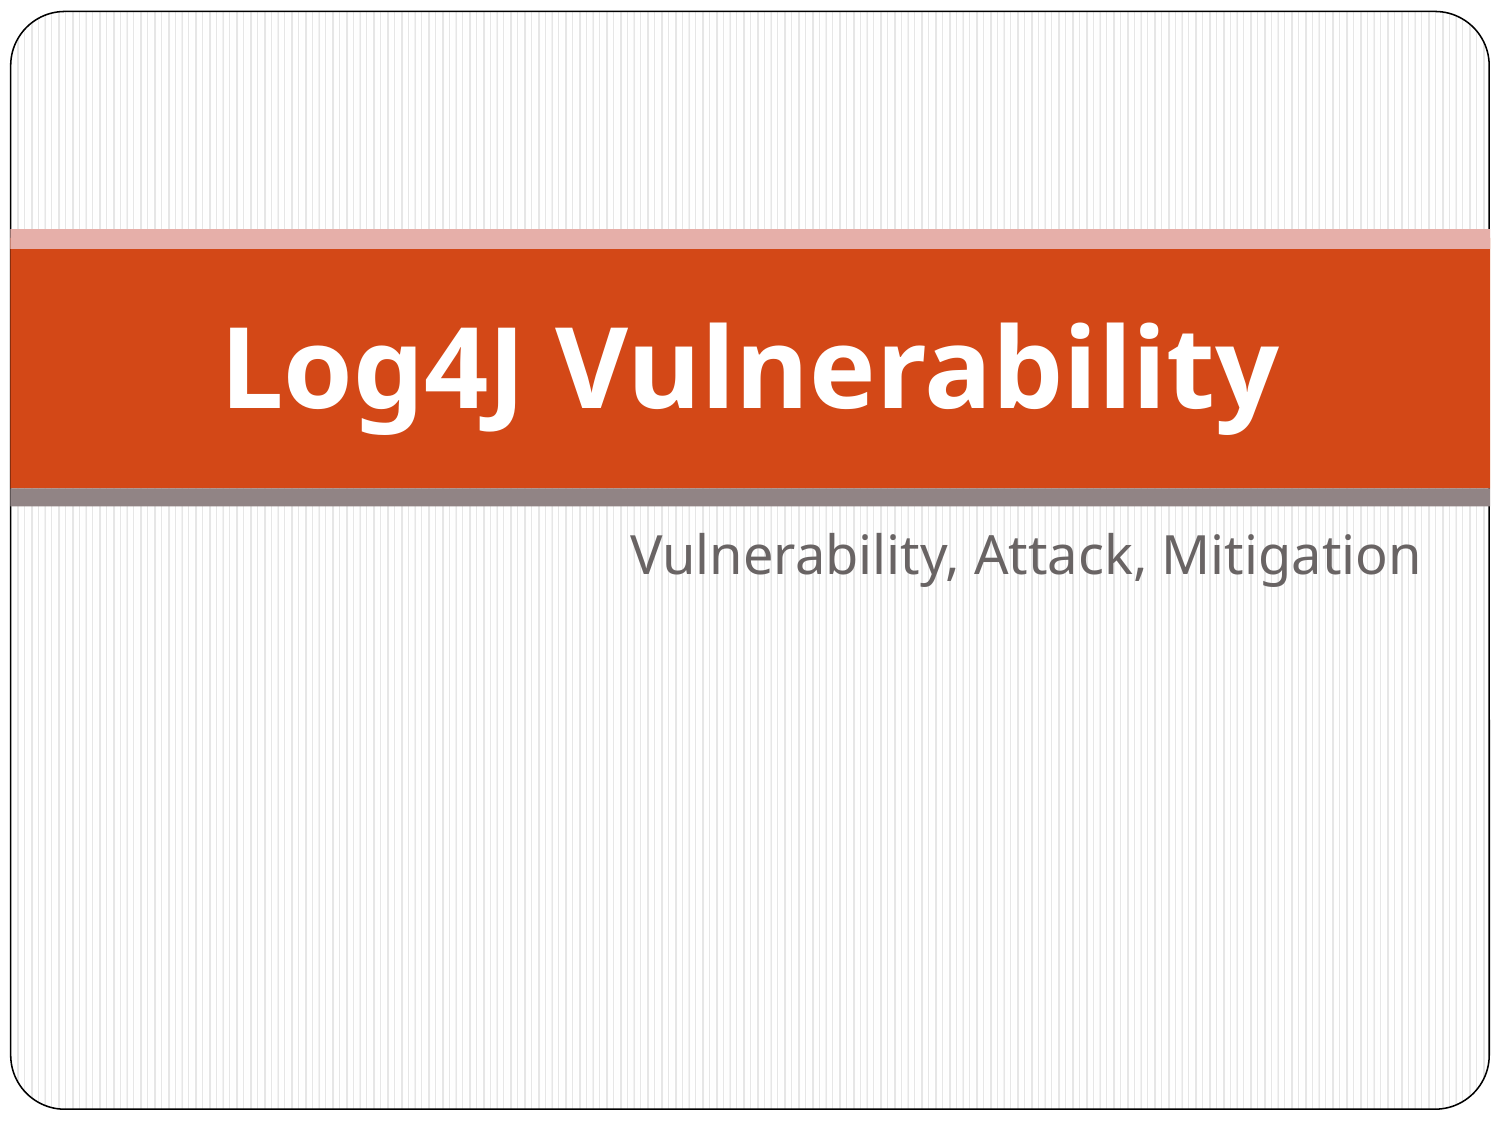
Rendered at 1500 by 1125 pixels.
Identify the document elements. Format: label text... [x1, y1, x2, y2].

subtitle Vulnerability, Attack, Mitigation [487, 512, 1438, 775]
picture [12, 507, 1488, 1108]
picture [12, 13, 1488, 229]
title Log4J Vulnerability [75, 247, 1425, 489]
